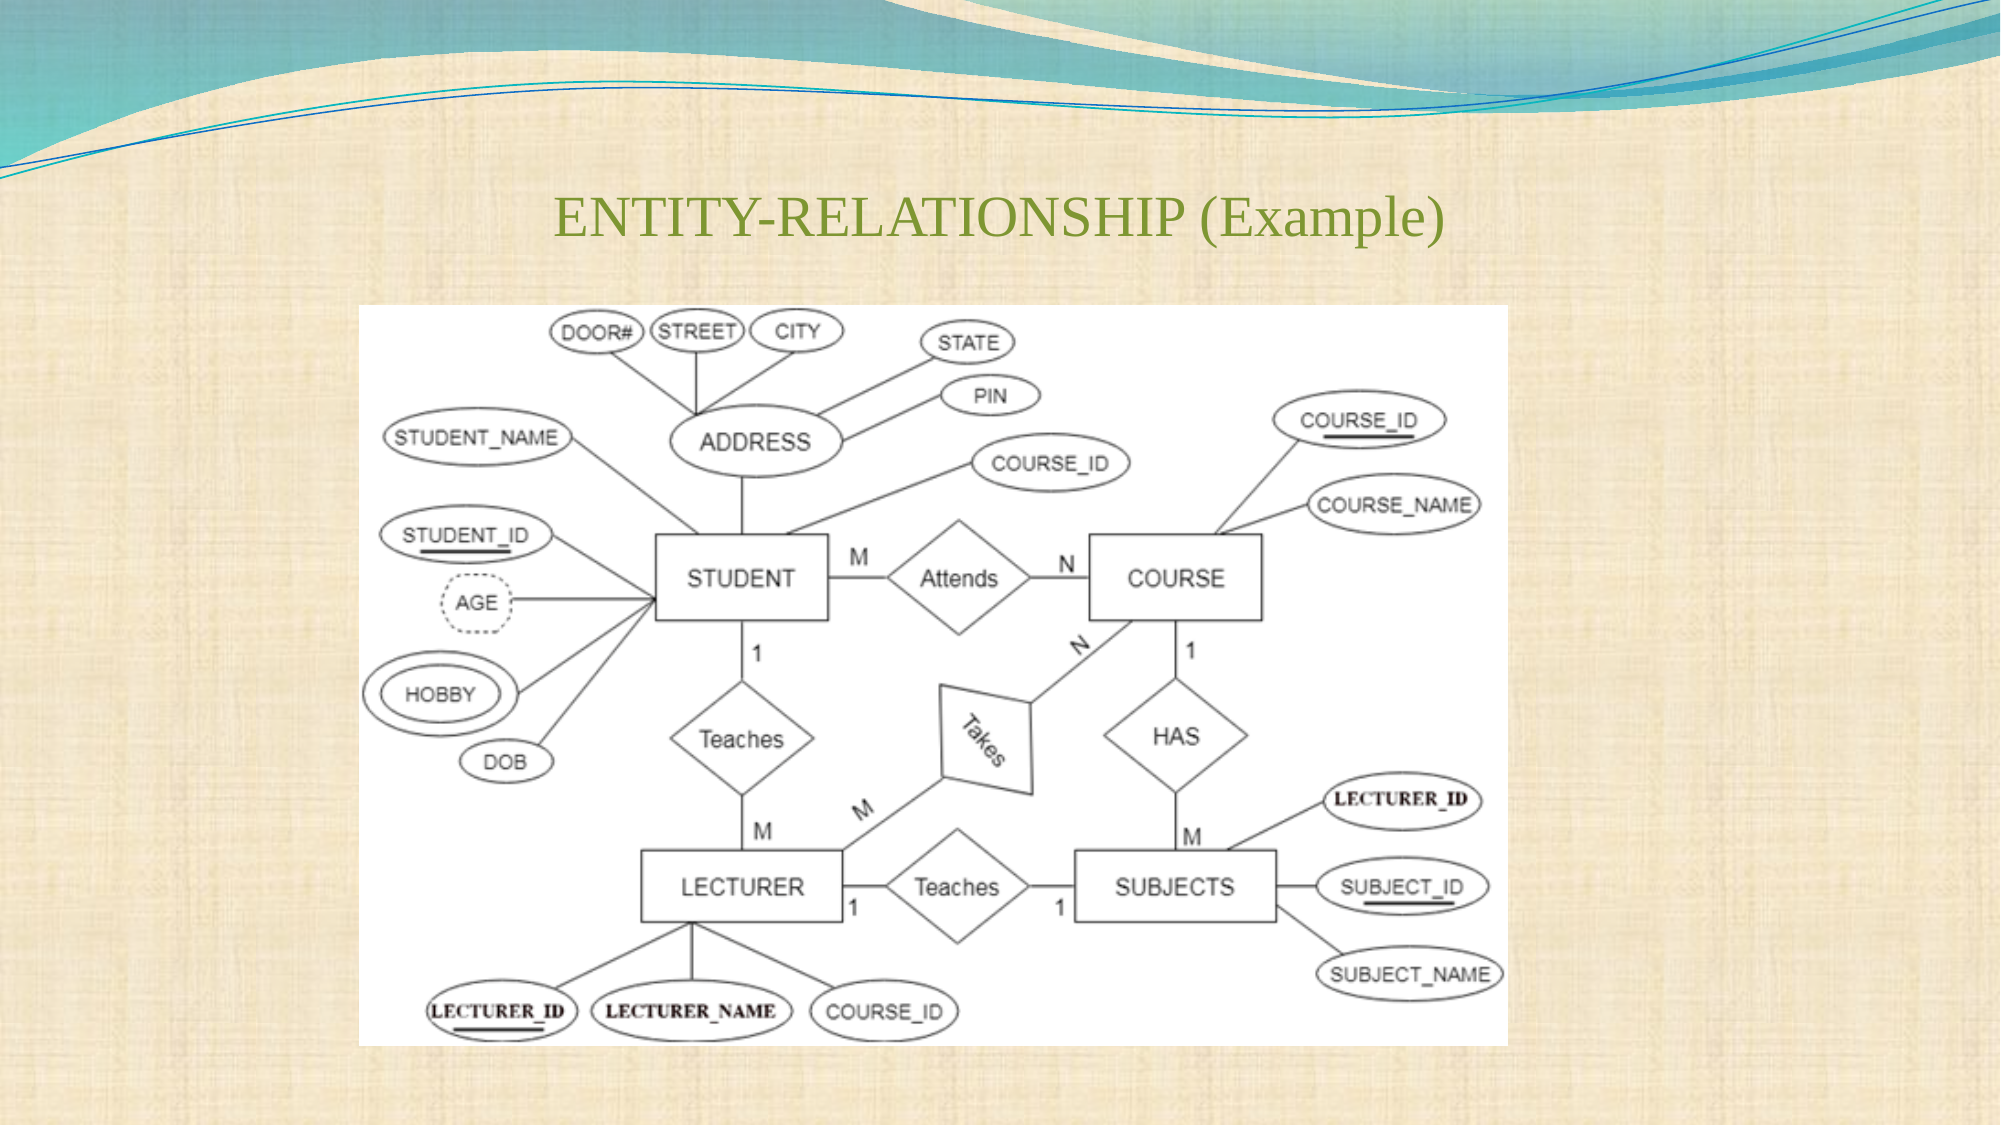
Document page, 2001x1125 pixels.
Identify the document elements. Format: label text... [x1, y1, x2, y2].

title ENTITY-RELATIONSHIP (Example) [99, 60, 1900, 249]
picture [359, 304, 1509, 1047]
